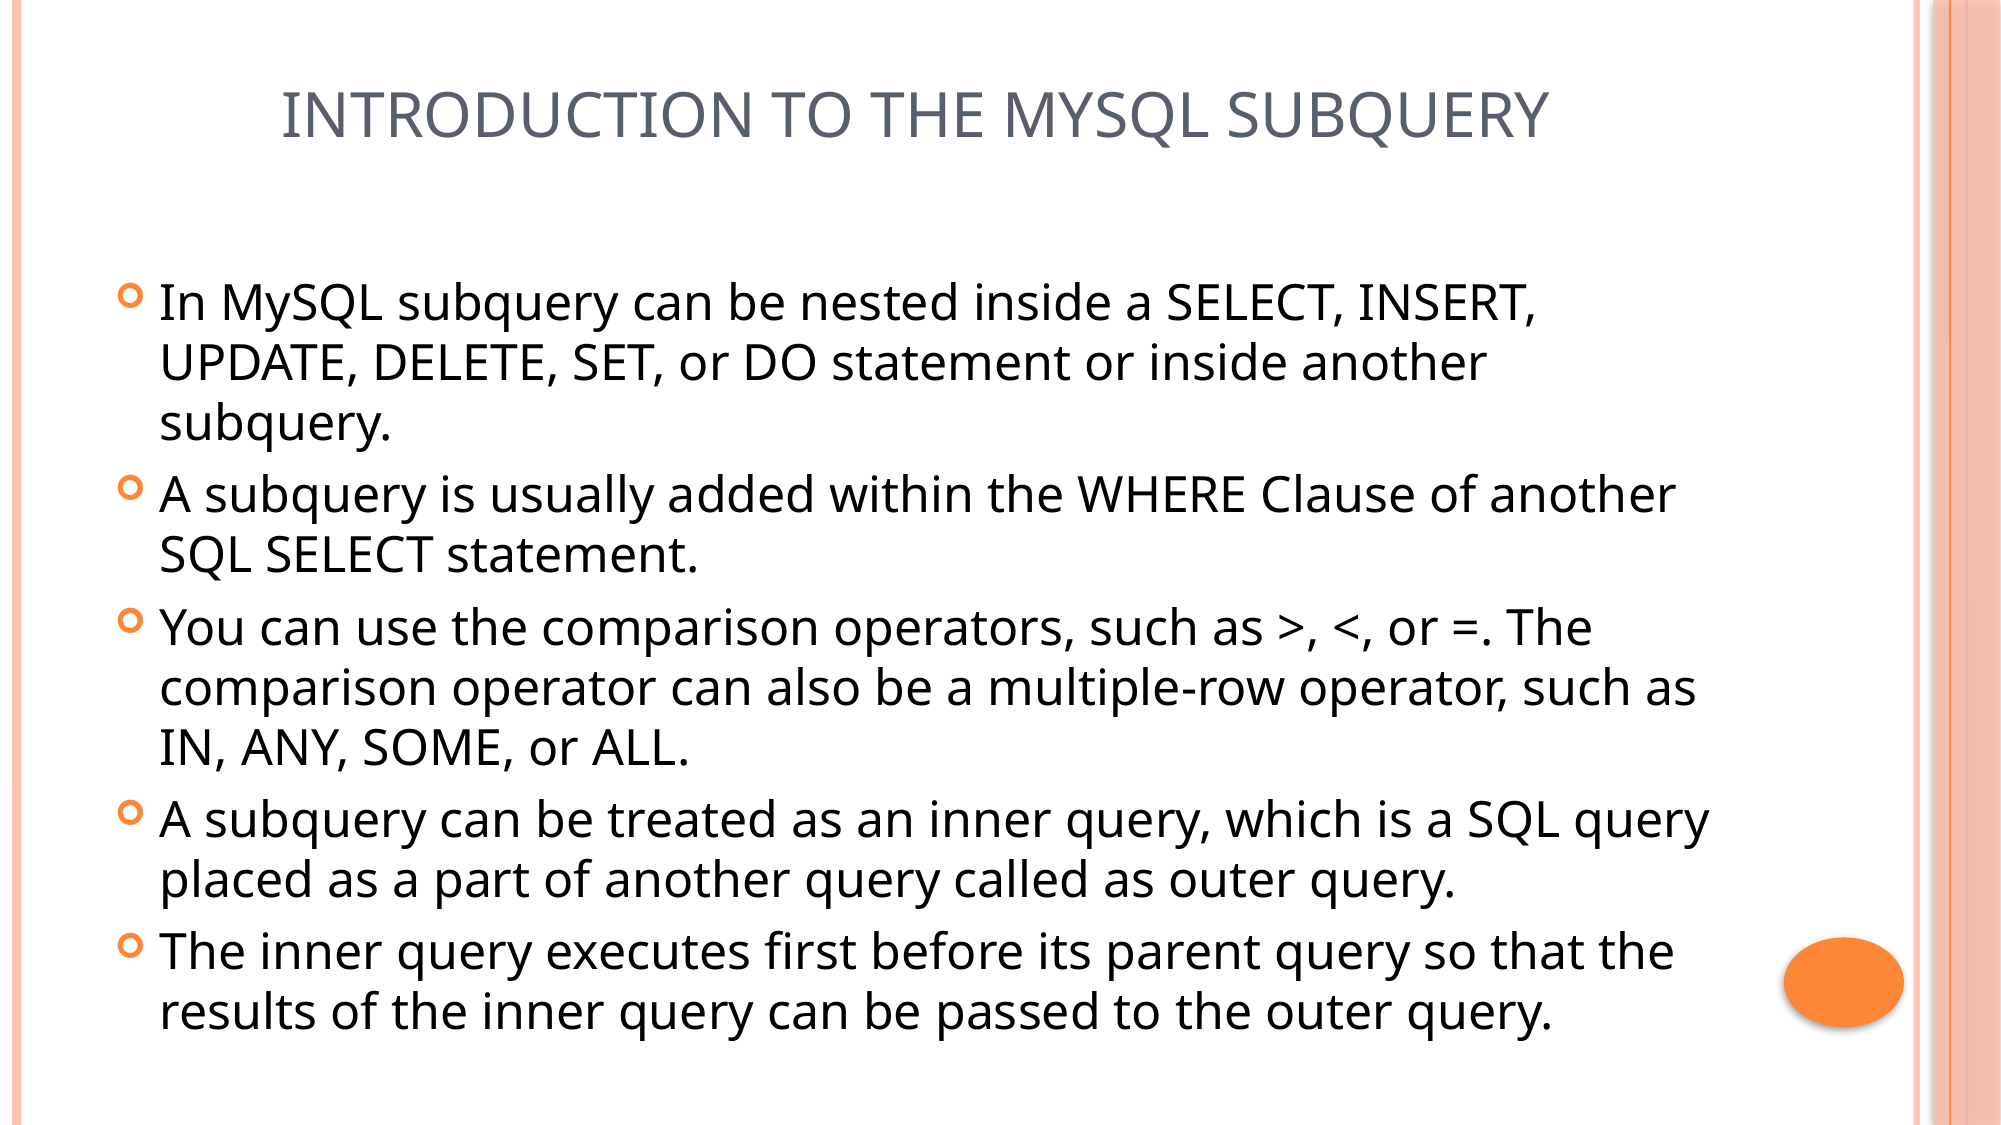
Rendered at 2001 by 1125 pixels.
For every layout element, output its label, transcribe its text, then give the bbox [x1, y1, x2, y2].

title Introduction to the MySQL Subquery [99, 45, 1734, 233]
list In MySQL subquery can be nested inside a SELECT, INSERT, UPDATE, DELETE, SET, or DO statement or inside another subquery. A subquery is usually added within the WHERE Clause of another SQL SELECT statement. You can use the comparison operators, such as >, <, or =. The comparison operator can also be a multiple-row operator, such as IN, ANY, SOME, or ALL. A subquery can be treated as an inner query, which is a SQL query placed as a part of another query called as outer query. The inner query executes first before its parent query so that the results of the inner query can be passed to the outer query. [99, 262, 1734, 1062]
